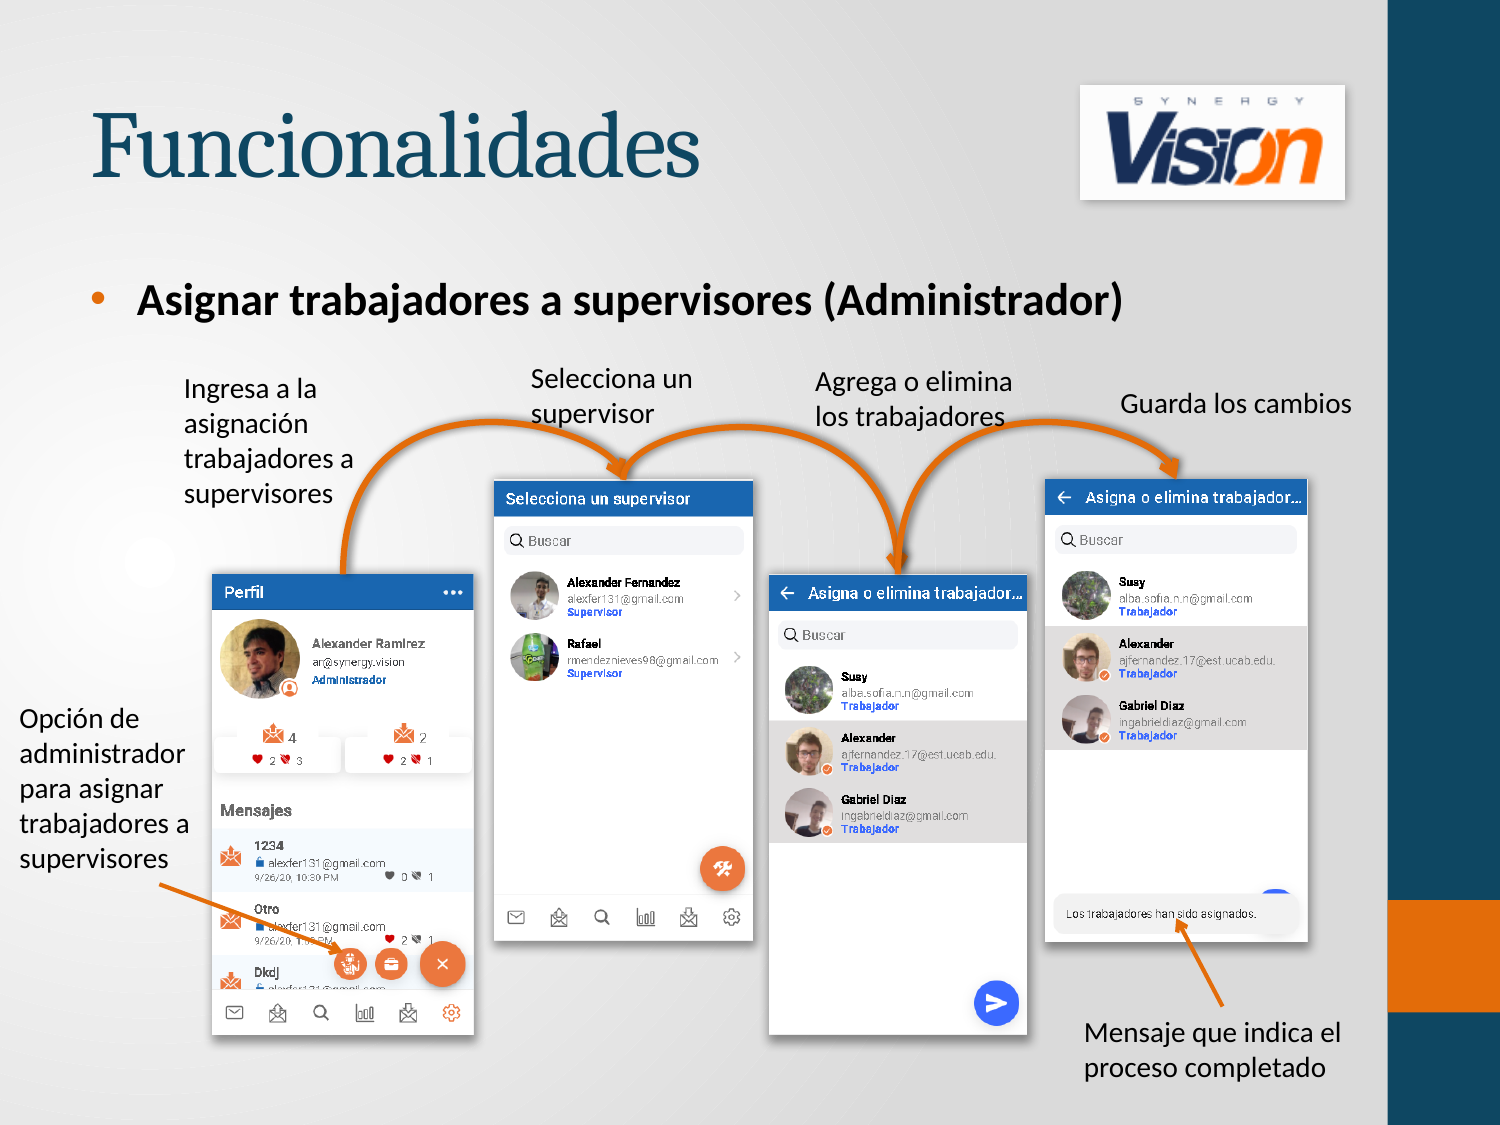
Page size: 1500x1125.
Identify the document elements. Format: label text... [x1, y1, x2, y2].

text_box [158, 883, 344, 953]
text_box Guarda los cambios [1105, 377, 1400, 427]
picture [768, 573, 1028, 1036]
picture [1044, 479, 1308, 943]
text_box Mensaje que indica el proceso completado [1069, 1006, 1376, 1092]
text_box Selecciona un supervisor [516, 352, 731, 437]
text_box Ingresa a la asignación trabajadores a supervisores [169, 361, 384, 517]
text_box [989, 387, 1085, 667]
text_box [712, 389, 809, 665]
text_box Opción de administrador para asignar trabajadores a supervisores [4, 692, 209, 882]
text_box Agrega o elimina los trabajadores [800, 354, 1052, 440]
picture [212, 573, 474, 1036]
title Funcionalidades [75, 45, 1325, 233]
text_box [435, 386, 531, 668]
list Asignar trabajadores a supervisores (Administrador) [75, 262, 1365, 398]
picture [493, 479, 753, 941]
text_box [1175, 917, 1224, 1007]
picture [1080, 84, 1346, 200]
